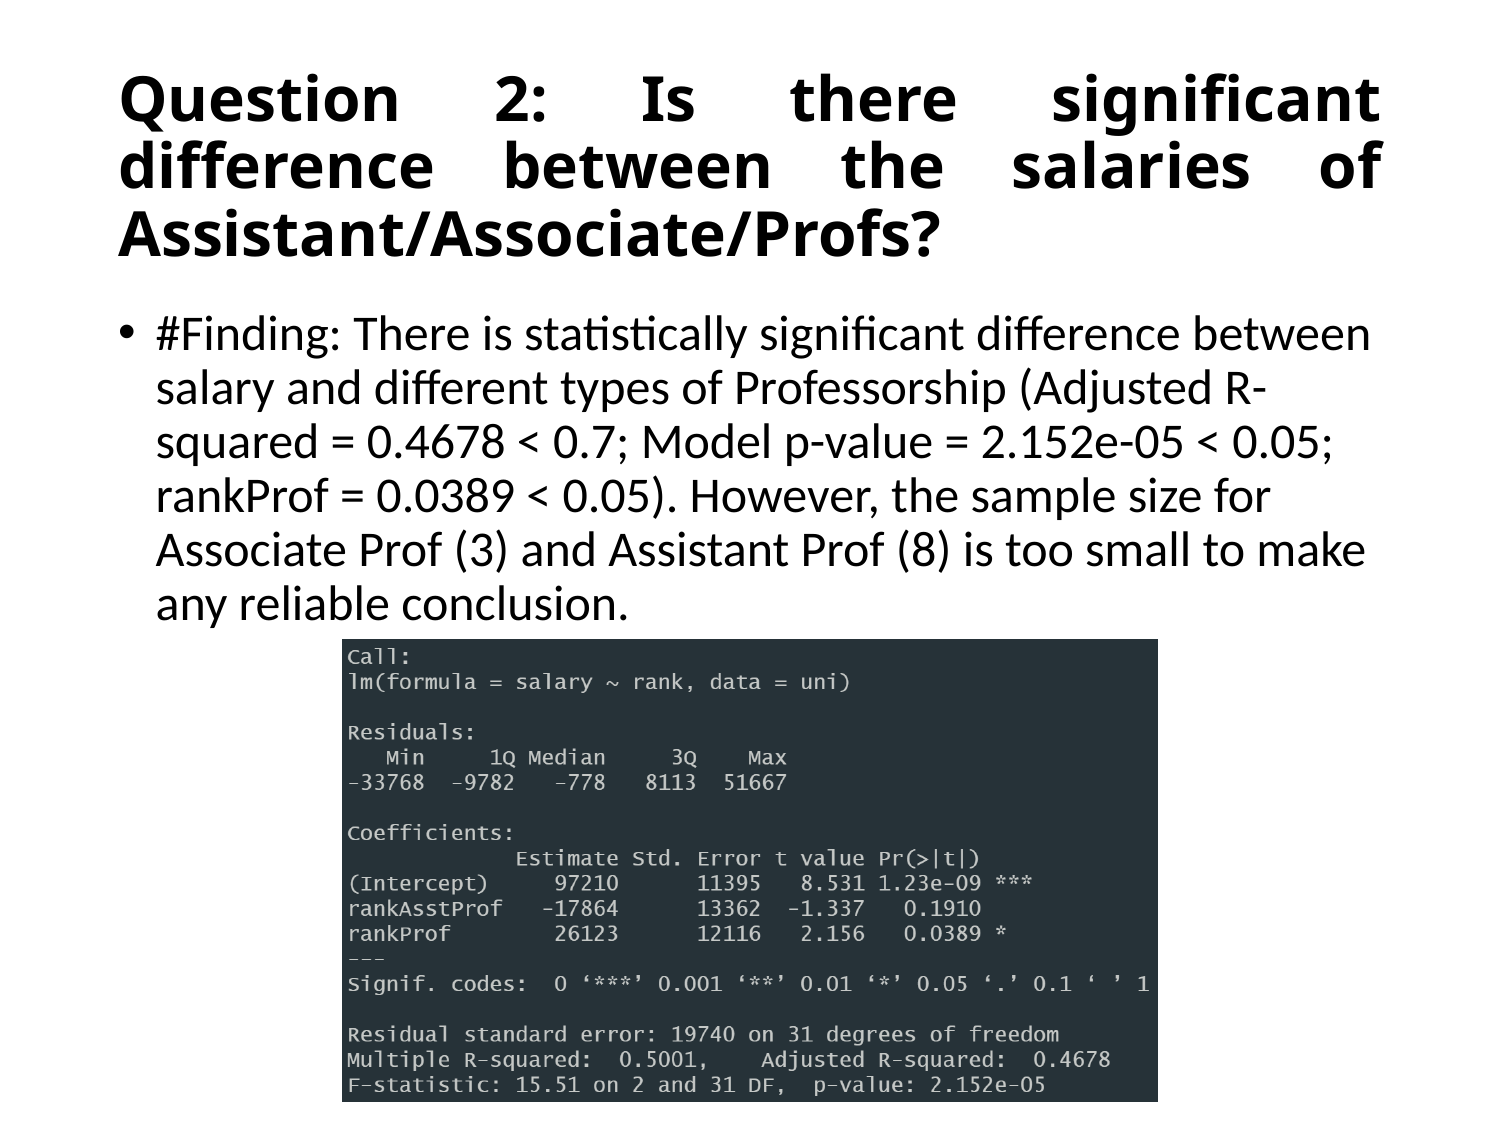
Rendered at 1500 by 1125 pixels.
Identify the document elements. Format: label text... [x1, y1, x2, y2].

list #Finding: There is statistically significant difference between salary and different types of Professorship (Adjusted R-squared = 0.4678 < 0.7; Model p-value = 2.152e-05 < 0.05; rankProf = 0.0389 < 0.05). However, the sample size for Associate Prof (3) and Assistant Prof (8) is too small to make any reliable conclusion. [103, 299, 1397, 1014]
picture [342, 639, 1158, 1102]
title Question 2: Is there significant difference between the salaries of Assistant/Associate/Profs? [103, 59, 1397, 278]
